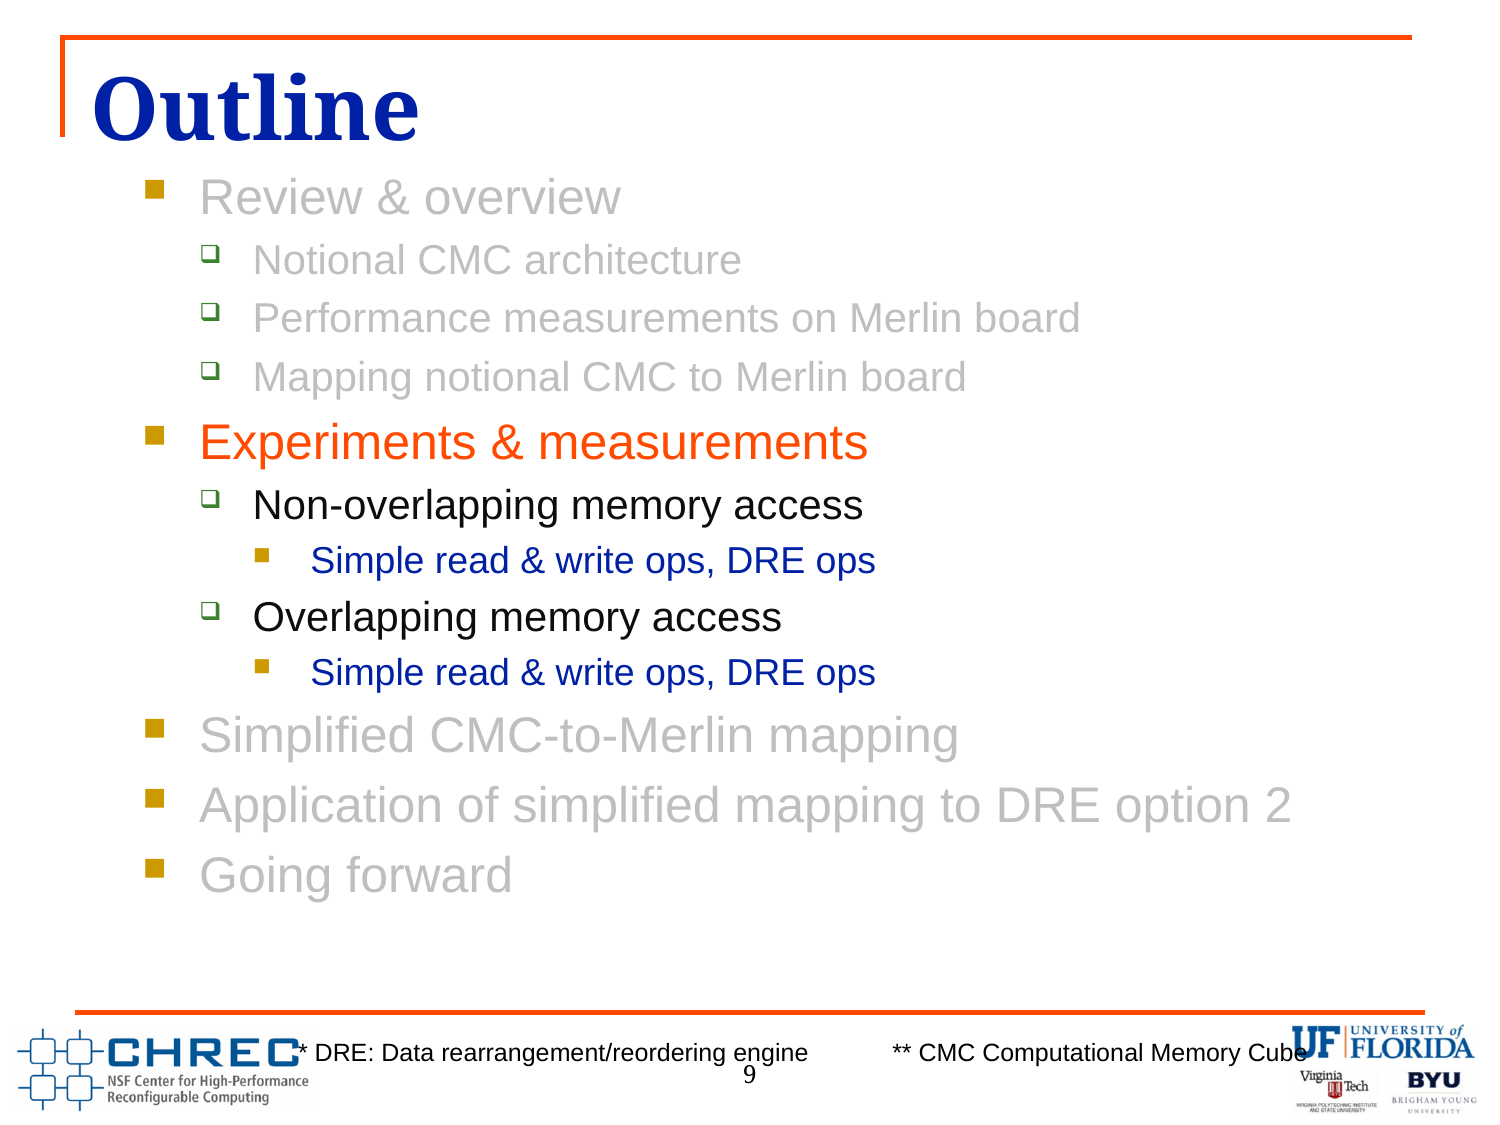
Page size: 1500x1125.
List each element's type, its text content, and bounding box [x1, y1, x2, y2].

text_box * DRE: Data rearrangement/reordering engine ** CMC Computational Memory Cube [283, 1029, 733, 1100]
picture [12, 1026, 313, 1112]
slide_number 9 [599, 1024, 901, 1101]
picture [1287, 1021, 1485, 1117]
list Review & overview Notional CMC architecture Performance measurements on Merlin board Mapping notional CMC to Merlin board Experiments & measurements Non-overlapping memory access Simple read & write ops, DRE ops Overlapping memory access Simple read & write ops, DRE ops Simplified CMC-to-Merlin mapping Application of simplified mapping to DRE option 2 Going forward [127, 156, 1337, 1026]
title Outline [74, 45, 1426, 201]
